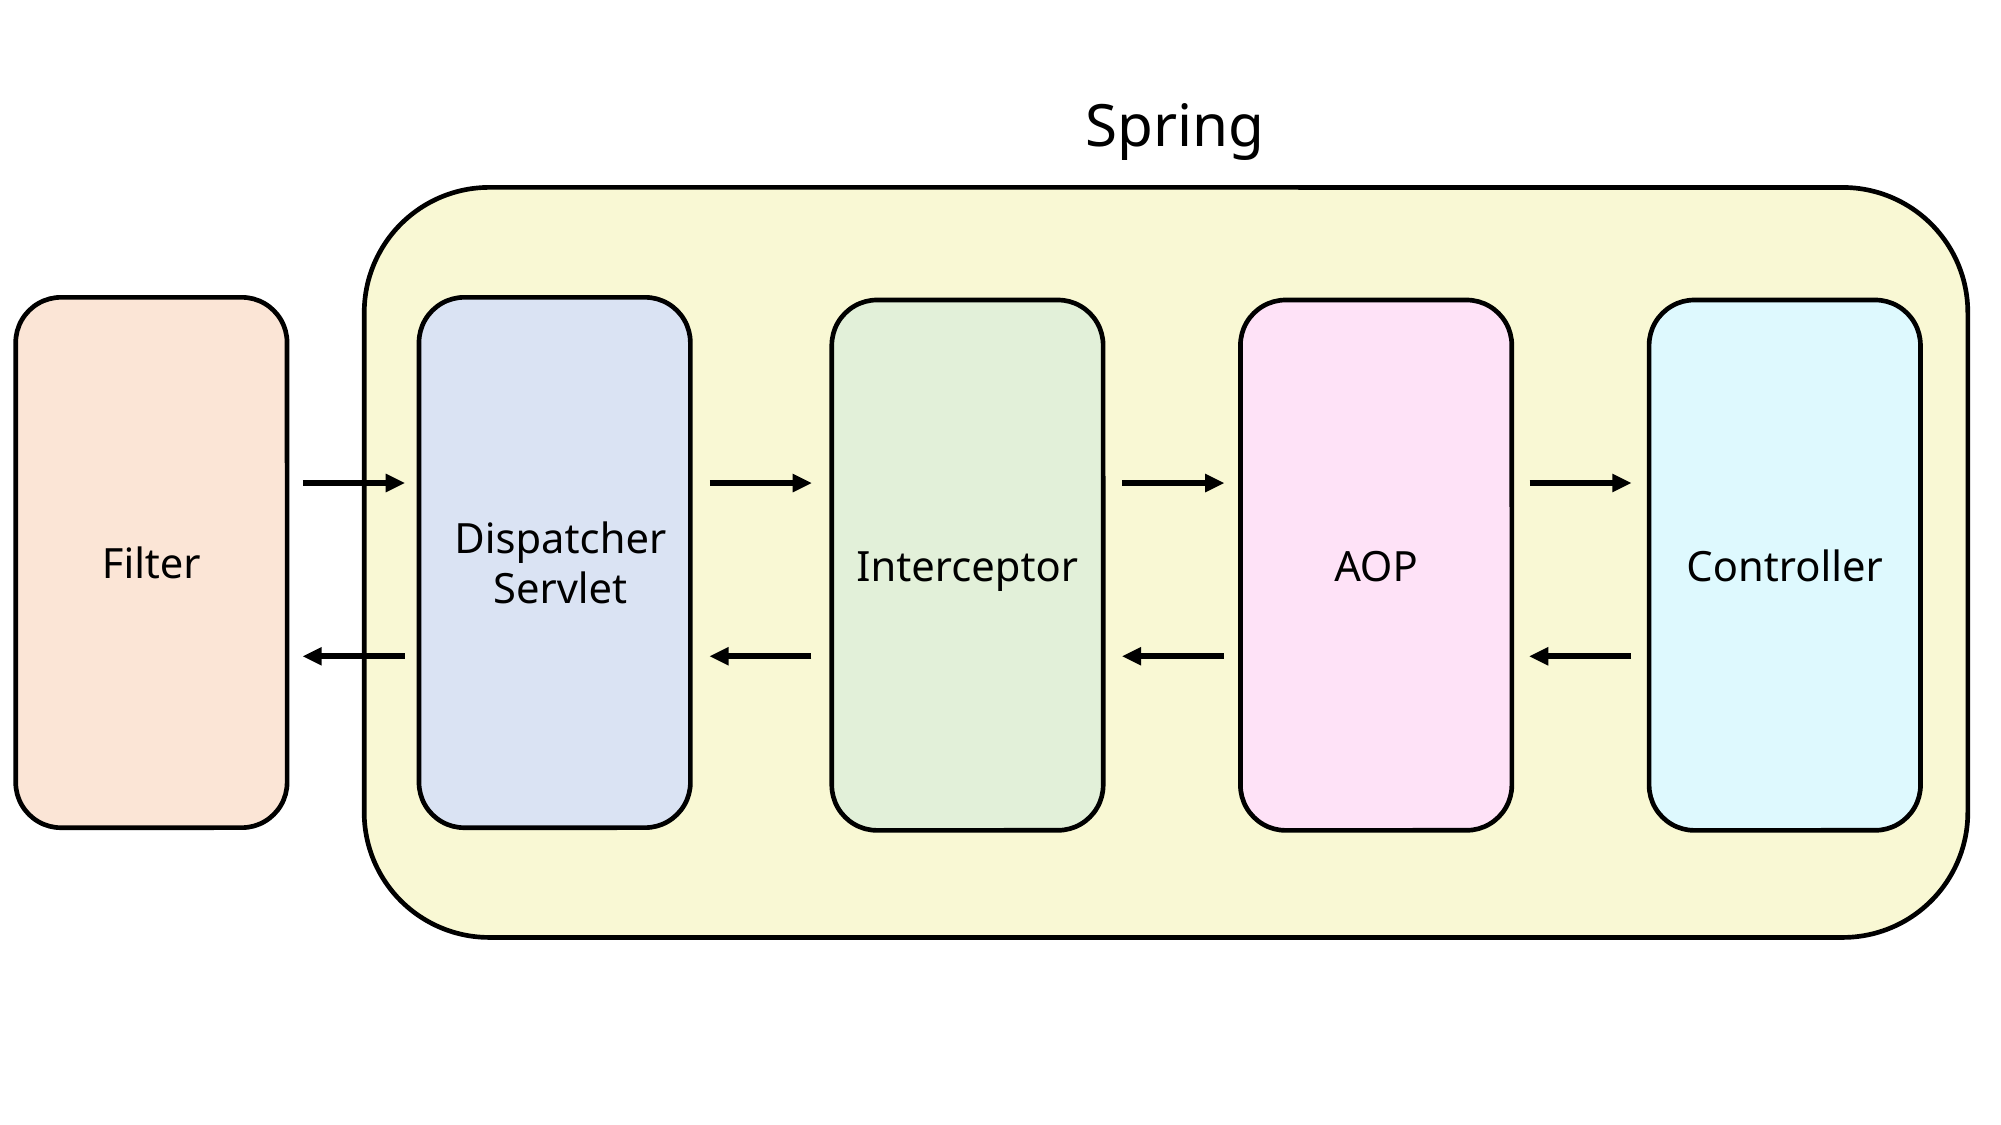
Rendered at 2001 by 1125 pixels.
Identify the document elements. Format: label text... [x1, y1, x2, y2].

text_box Dispatcher Servlet [439, 504, 682, 620]
text_box Interceptor [841, 532, 1094, 598]
text_box [417, 296, 692, 829]
text_box AOP [1319, 532, 1433, 598]
text_box [363, 186, 1969, 939]
text_box [14, 296, 289, 829]
text_box Filter [87, 529, 216, 594]
text_box Controller [1671, 532, 1898, 598]
text_box Spring [1070, 80, 1280, 166]
text_box [1648, 298, 1922, 832]
text_box [1239, 298, 1513, 832]
text_box [830, 298, 1105, 832]
